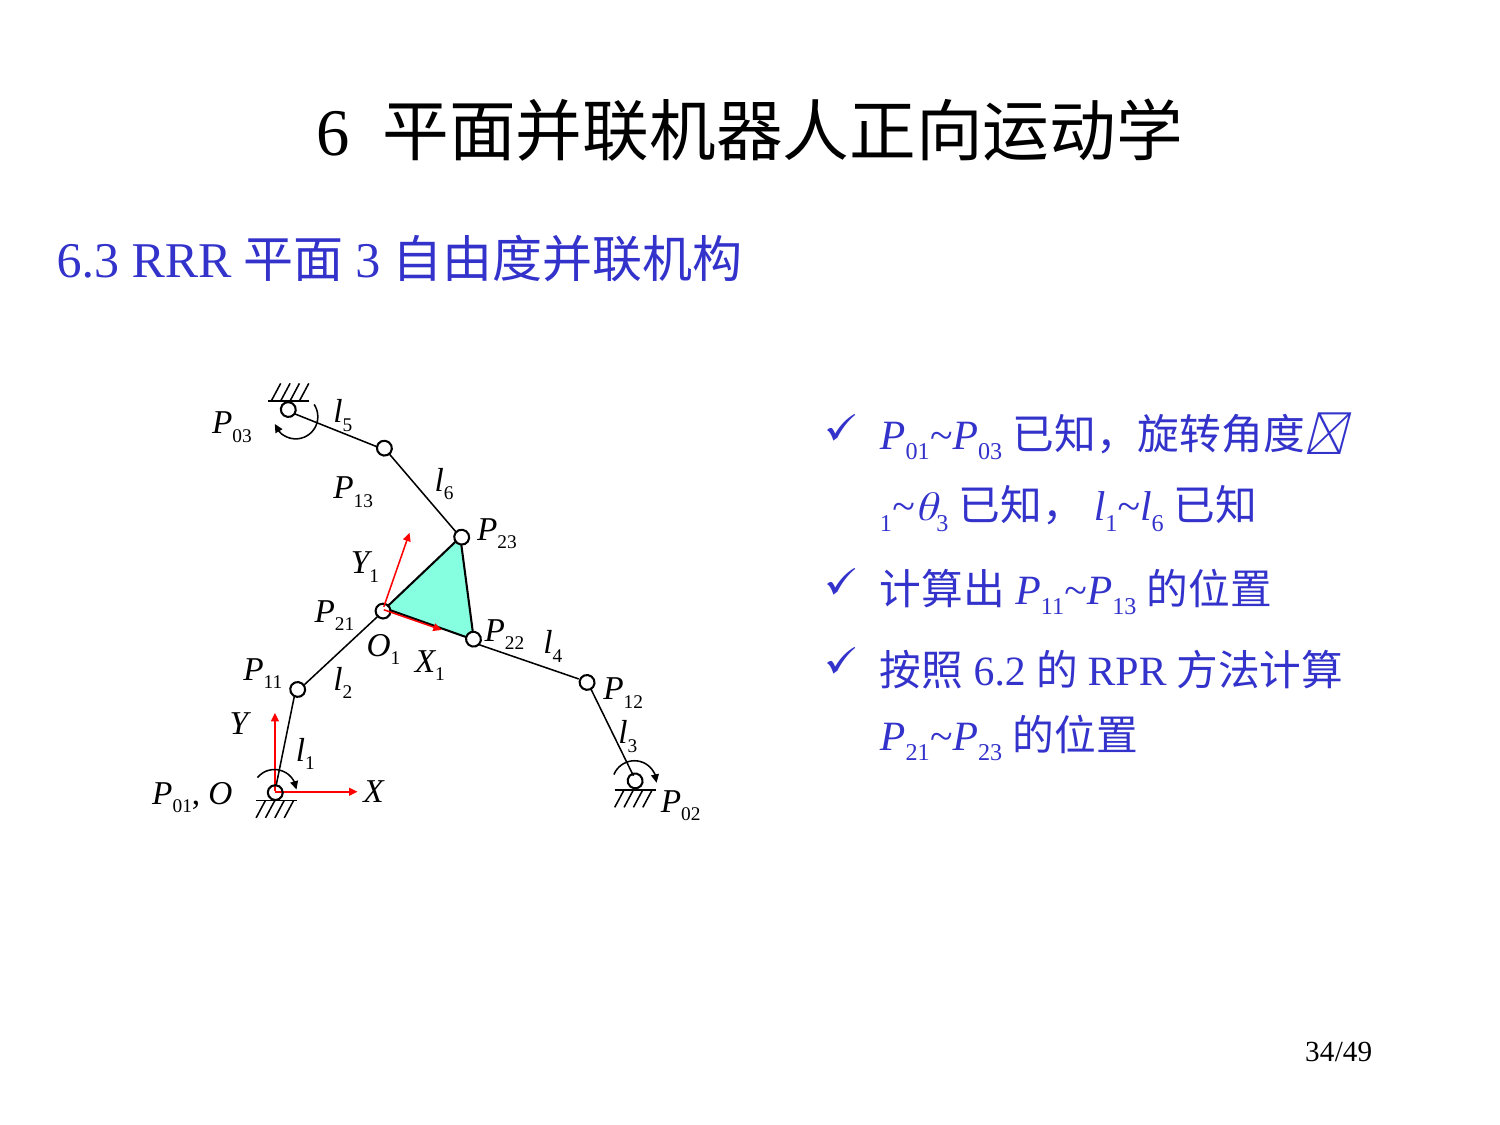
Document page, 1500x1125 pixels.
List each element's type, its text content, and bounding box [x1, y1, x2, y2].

text_box P01~P03已知，旋转角度1~3已知，l1~l6已知 计算出P11~P13的位置 按照6.2的RPR方法计算P21~P23的位置 [809, 386, 1365, 773]
slide_number 34/49 [1074, 1024, 1388, 1101]
text_box 6.3 RRR平面3自由度并联机构 [41, 219, 758, 295]
title 6 平面并联机器人正向运动学 [112, 66, 1388, 191]
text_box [146, 371, 736, 825]
